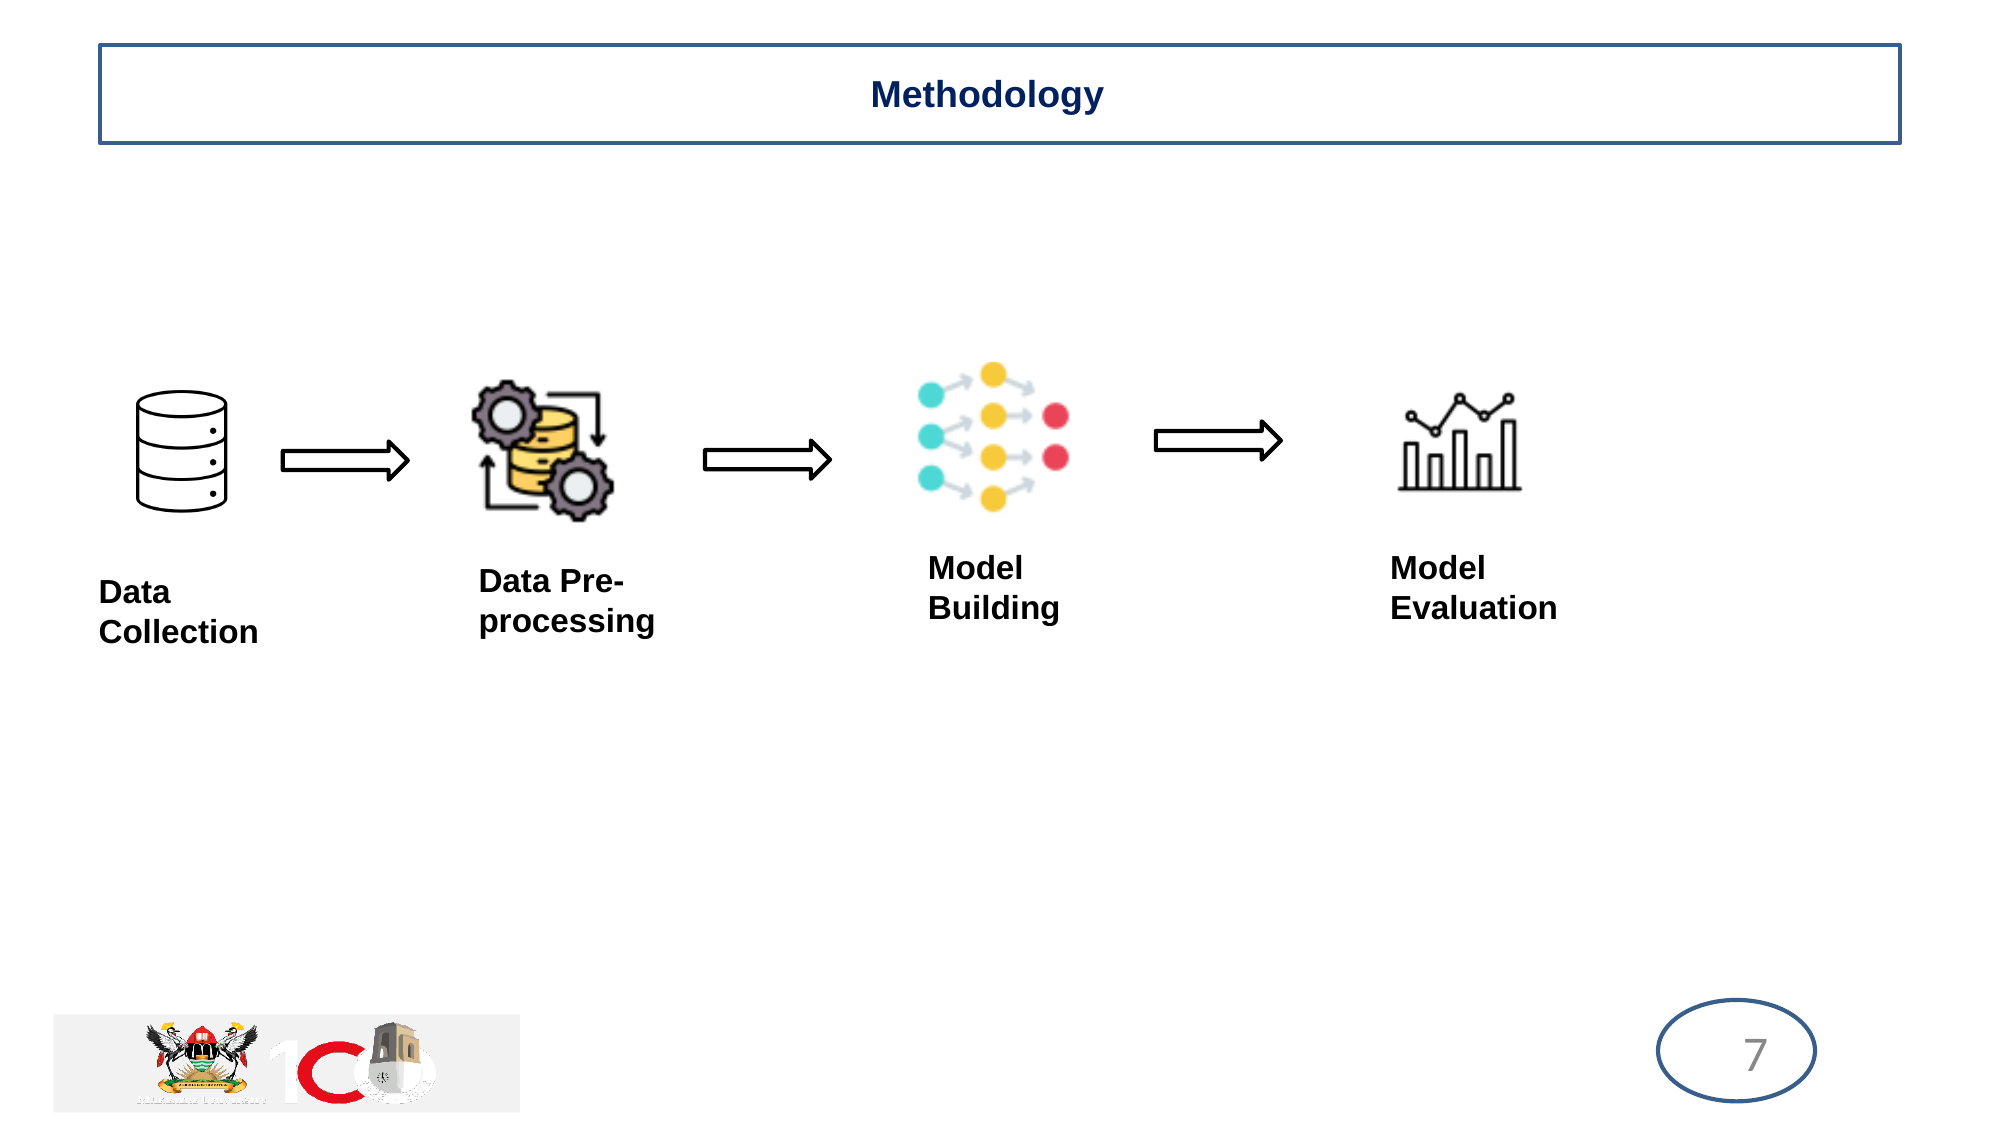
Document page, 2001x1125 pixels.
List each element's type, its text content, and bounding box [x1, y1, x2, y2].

text_box [280, 439, 410, 482]
title Methodology [324, 62, 1650, 124]
text_box [702, 438, 833, 481]
picture [467, 376, 619, 534]
picture [105, 374, 257, 525]
picture [1381, 380, 1533, 520]
picture [133, 1017, 450, 1108]
text_box [1153, 419, 1284, 462]
picture [897, 362, 1089, 521]
text_box Data Collection [83, 562, 325, 658]
text_box Model Evaluation [1375, 539, 1617, 634]
text_box Data Pre-processing [463, 551, 706, 647]
text_box Model Building [912, 539, 1155, 634]
